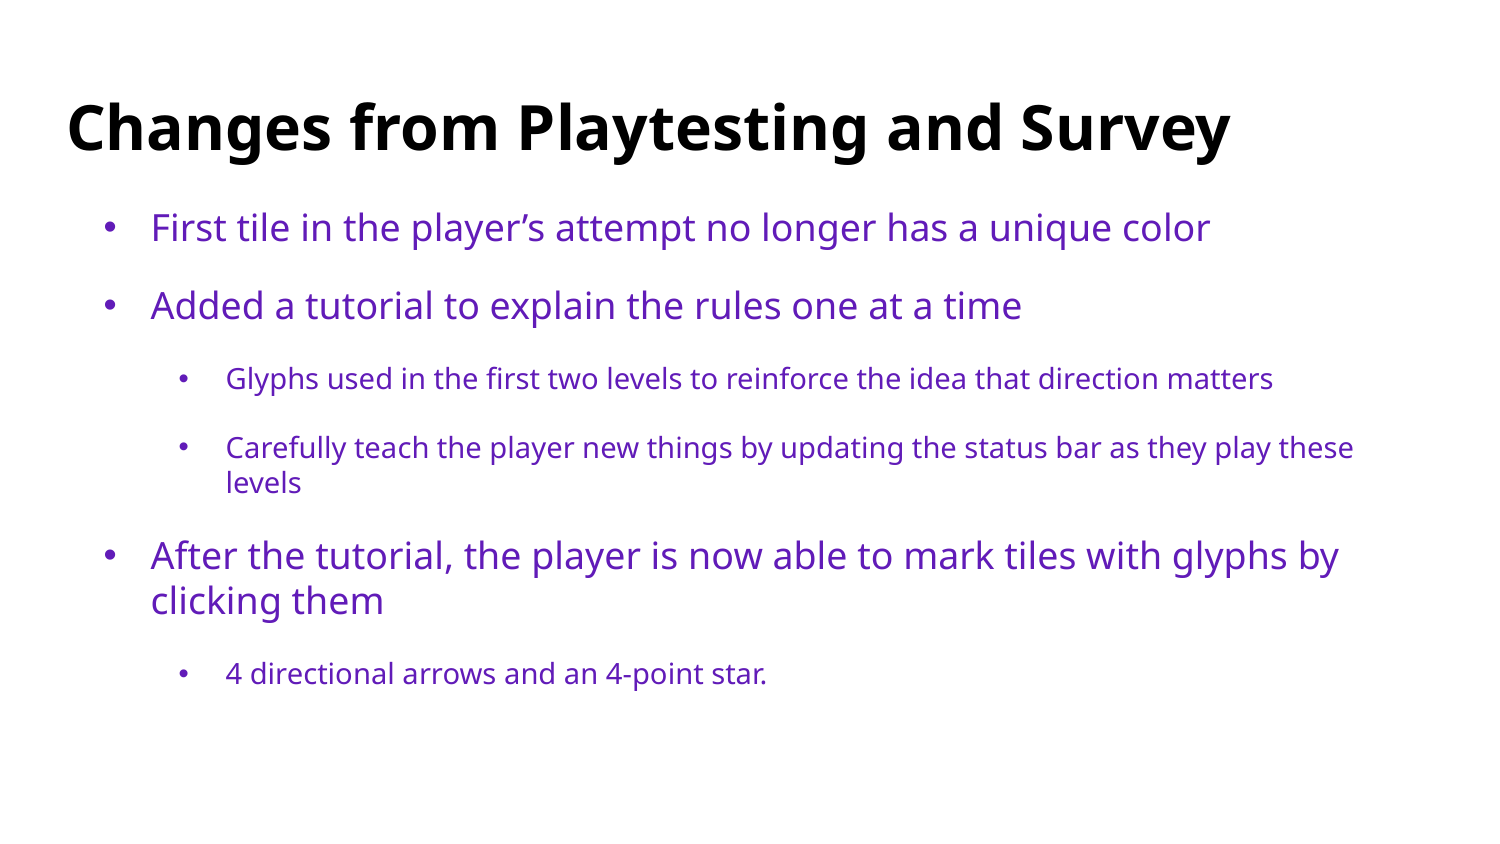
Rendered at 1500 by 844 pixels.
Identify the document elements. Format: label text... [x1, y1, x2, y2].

list First tile in the player’s attempt no longer has a unique color Added a tutorial to explain the rules one at a time Glyphs used in the first two levels to reinforce the idea that direction matters Carefully teach the player new things by updating the status bar as they play these levels After the tutorial, the player is now able to mark tiles with glyphs by clicking them 4 directional arrows and an 4-point star. [51, 189, 1449, 750]
title Changes from Playtesting and Survey [51, 72, 1449, 176]
